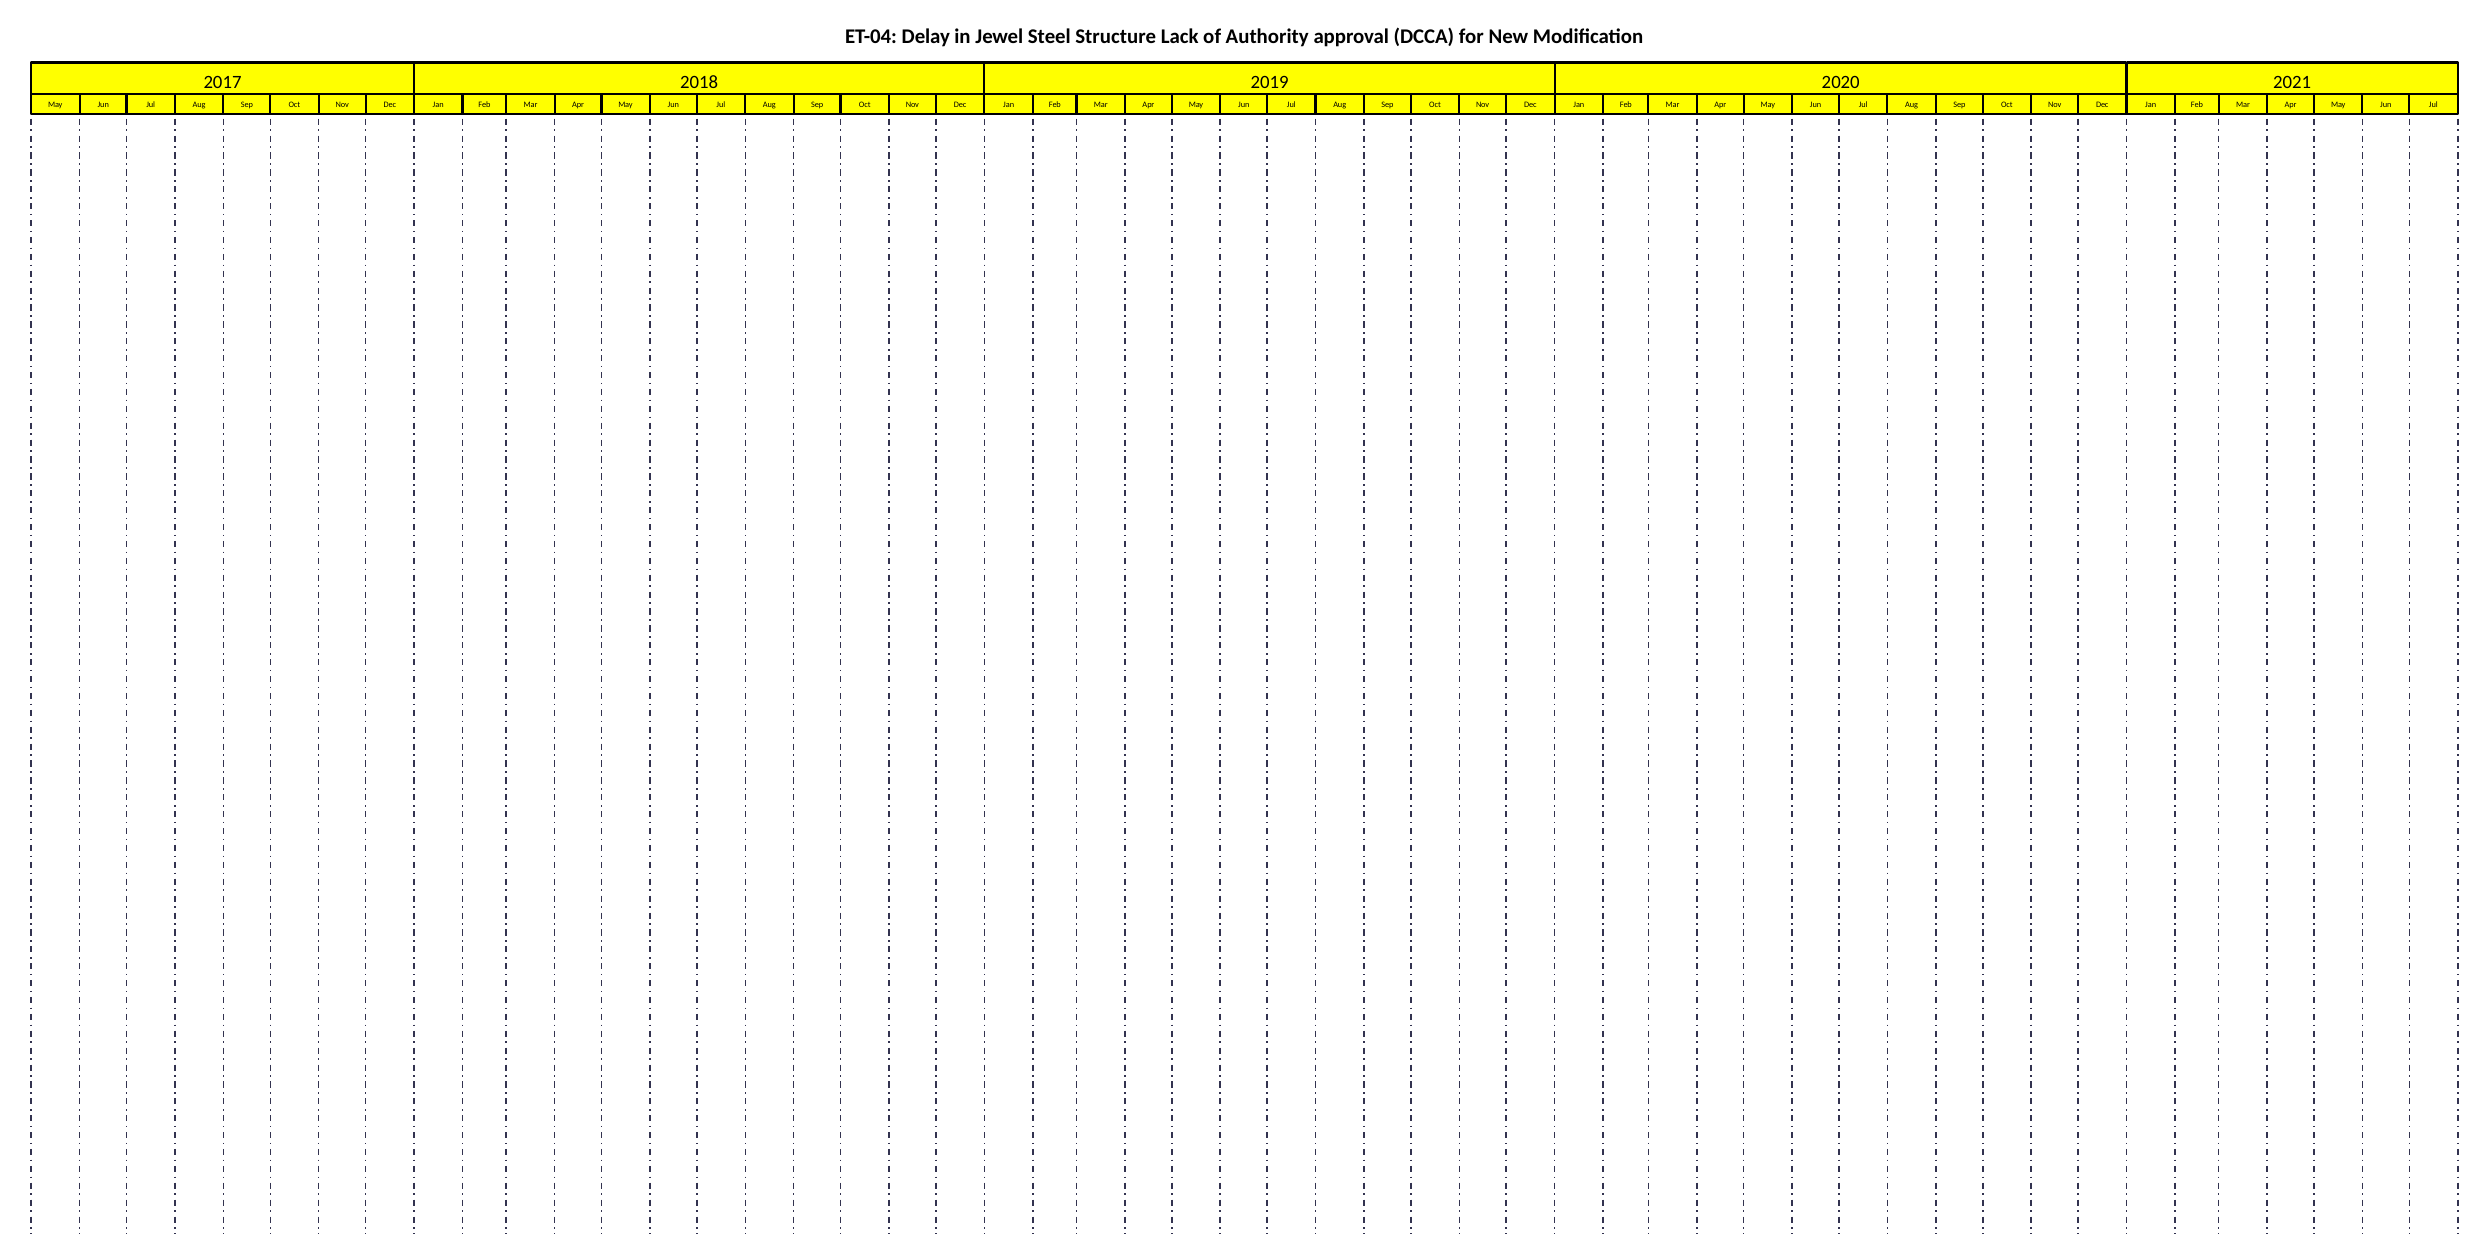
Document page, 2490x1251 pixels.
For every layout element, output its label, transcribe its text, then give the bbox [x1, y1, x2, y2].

text_box Jul [126, 93, 174, 114]
text_box Jan [2126, 93, 2175, 114]
text_box Apr [2267, 93, 2314, 114]
text_box Nov [2031, 93, 2078, 114]
text_box Nov [889, 93, 935, 114]
text_box May [2314, 93, 2362, 114]
text_box Sep [1935, 93, 1982, 114]
text_box Aug [745, 93, 793, 114]
text_box ET-04: Delay in Jewel Steel Structure Lack of Authority approval (DCCA) for New Modification [31, 15, 2458, 56]
text_box Mar [1648, 93, 1696, 114]
text_box Feb [462, 93, 506, 114]
text_box Sep [1363, 93, 1410, 114]
text_box May [31, 93, 79, 114]
text_box Feb [1603, 93, 1648, 114]
text_box Mar [2218, 93, 2267, 114]
text_box Dec [365, 93, 413, 114]
text_box Dec [935, 93, 984, 114]
text_box May [1743, 93, 1792, 114]
text_box Jan [984, 93, 1032, 114]
text_box Aug [1315, 93, 1363, 114]
text_box Feb [1032, 93, 1076, 114]
text_box Apr [1124, 93, 1171, 114]
text_box Aug [1887, 93, 1935, 114]
text_box Jun [2362, 93, 2409, 114]
text_box Mar [1076, 93, 1124, 114]
text_box Oct [1410, 93, 1459, 114]
text_box Jul [2409, 93, 2458, 114]
text_box Mar [506, 93, 554, 114]
text_box Oct [1982, 93, 2031, 114]
text_box 2017 [31, 62, 414, 93]
text_box Sep [793, 93, 840, 114]
text_box Aug [174, 93, 223, 114]
text_box Nov [1459, 93, 1506, 114]
text_box 2019 [984, 62, 1554, 93]
text_box Apr [554, 93, 601, 114]
text_box Jun [1220, 93, 1267, 114]
text_box Jun [79, 93, 126, 114]
text_box Dec [2078, 93, 2126, 114]
text_box Dec [1506, 93, 1554, 114]
text_box 2020 [1554, 62, 2126, 93]
text_box Jun [649, 93, 696, 114]
text_box 2021 [2126, 62, 2458, 93]
text_box Apr [1696, 93, 1743, 114]
text_box May [1171, 93, 1220, 114]
text_box Oct [840, 93, 889, 114]
text_box Jul [1267, 93, 1315, 114]
text_box Sep [223, 93, 270, 114]
text_box 2018 [414, 62, 984, 93]
text_box Feb [2175, 93, 2218, 114]
text_box Jan [413, 93, 462, 114]
text_box Nov [318, 93, 365, 114]
text_box Jan [1554, 93, 1603, 114]
text_box Jul [696, 93, 745, 114]
text_box May [601, 93, 649, 114]
text_box Jul [1838, 93, 1887, 114]
text_box Jun [1792, 93, 1838, 114]
text_box Oct [270, 93, 318, 114]
